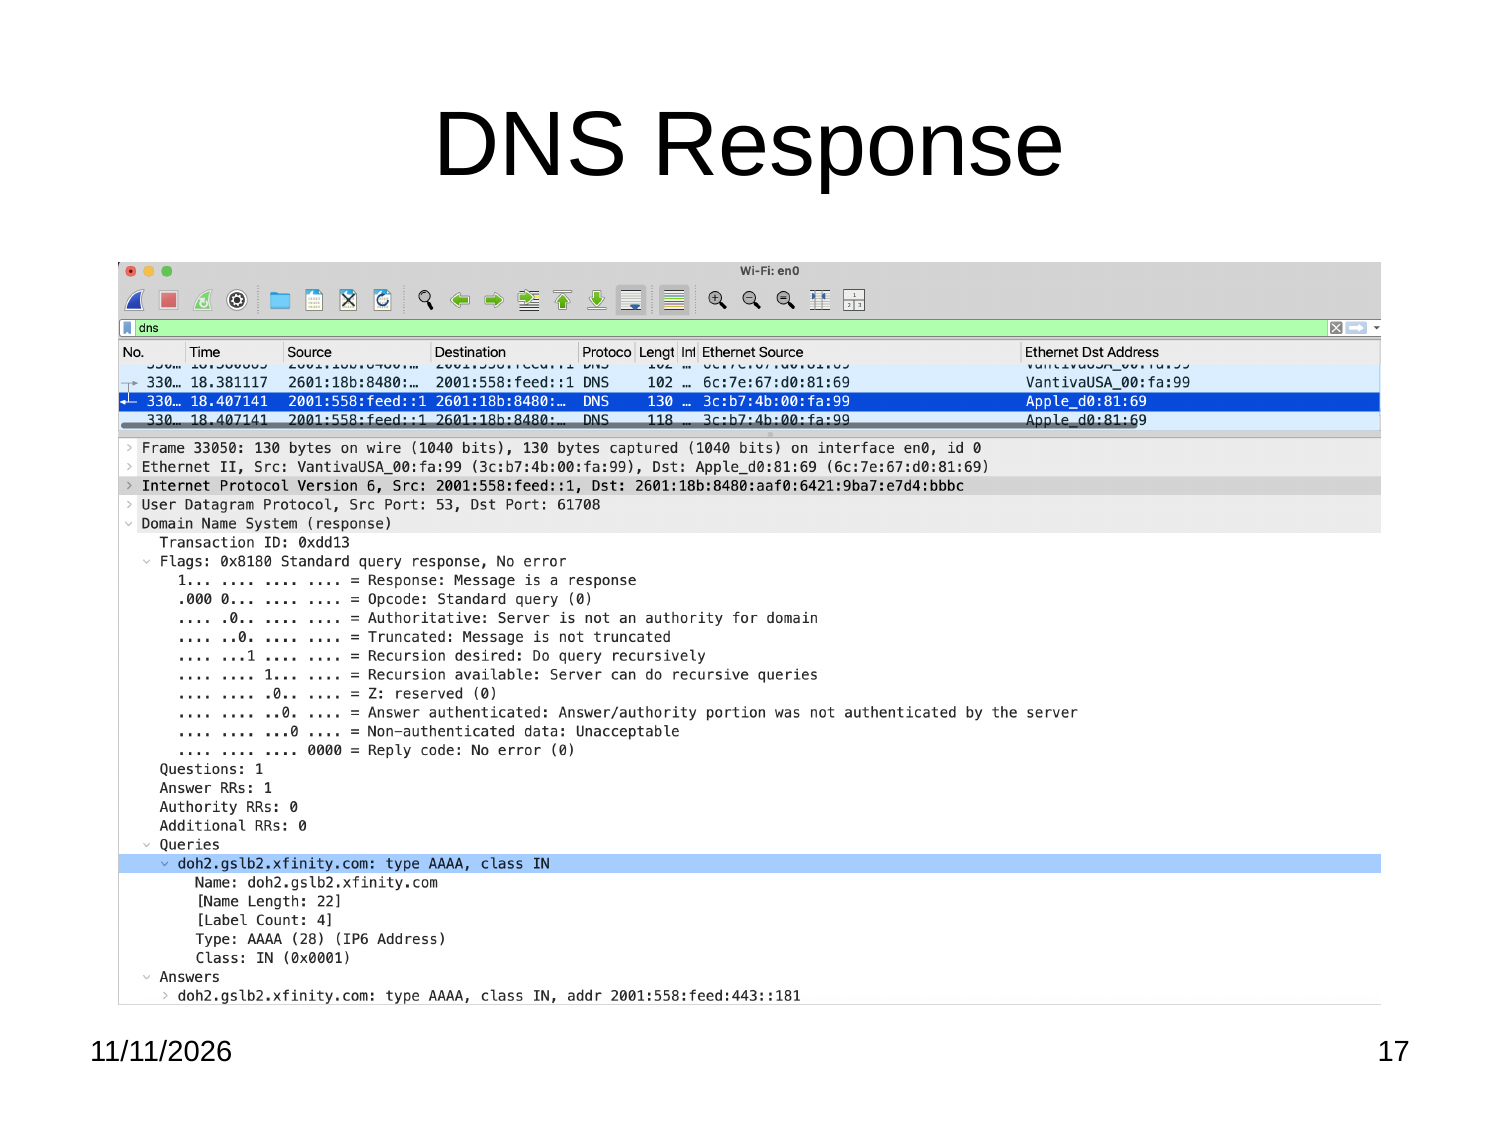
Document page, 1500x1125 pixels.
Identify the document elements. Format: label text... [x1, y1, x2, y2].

slide_number 17 [1074, 1024, 1426, 1103]
title DNS Response [75, 45, 1425, 233]
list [118, 262, 1382, 1006]
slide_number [74, 1024, 426, 1103]
